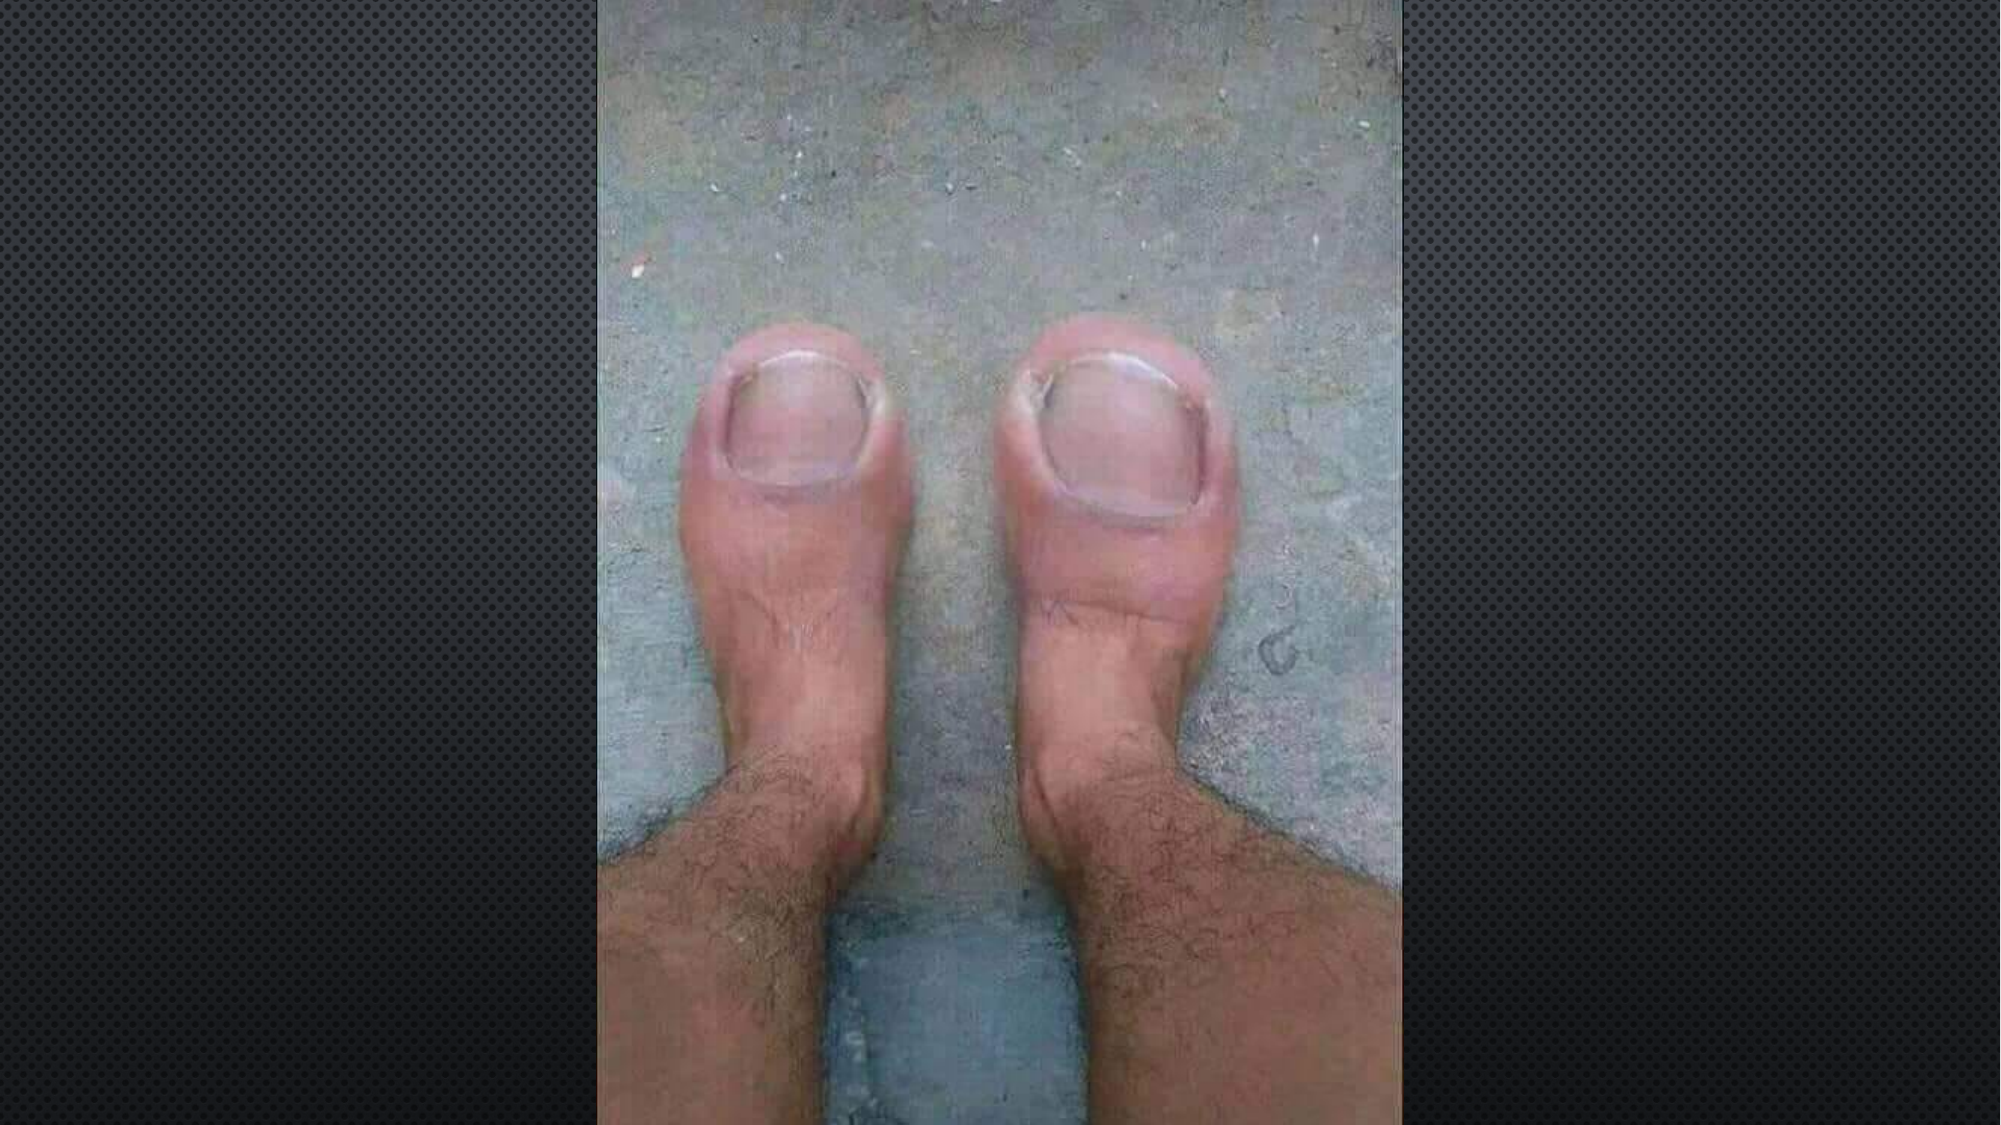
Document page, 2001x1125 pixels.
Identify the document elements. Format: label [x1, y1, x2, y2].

list [596, 0, 1404, 1125]
